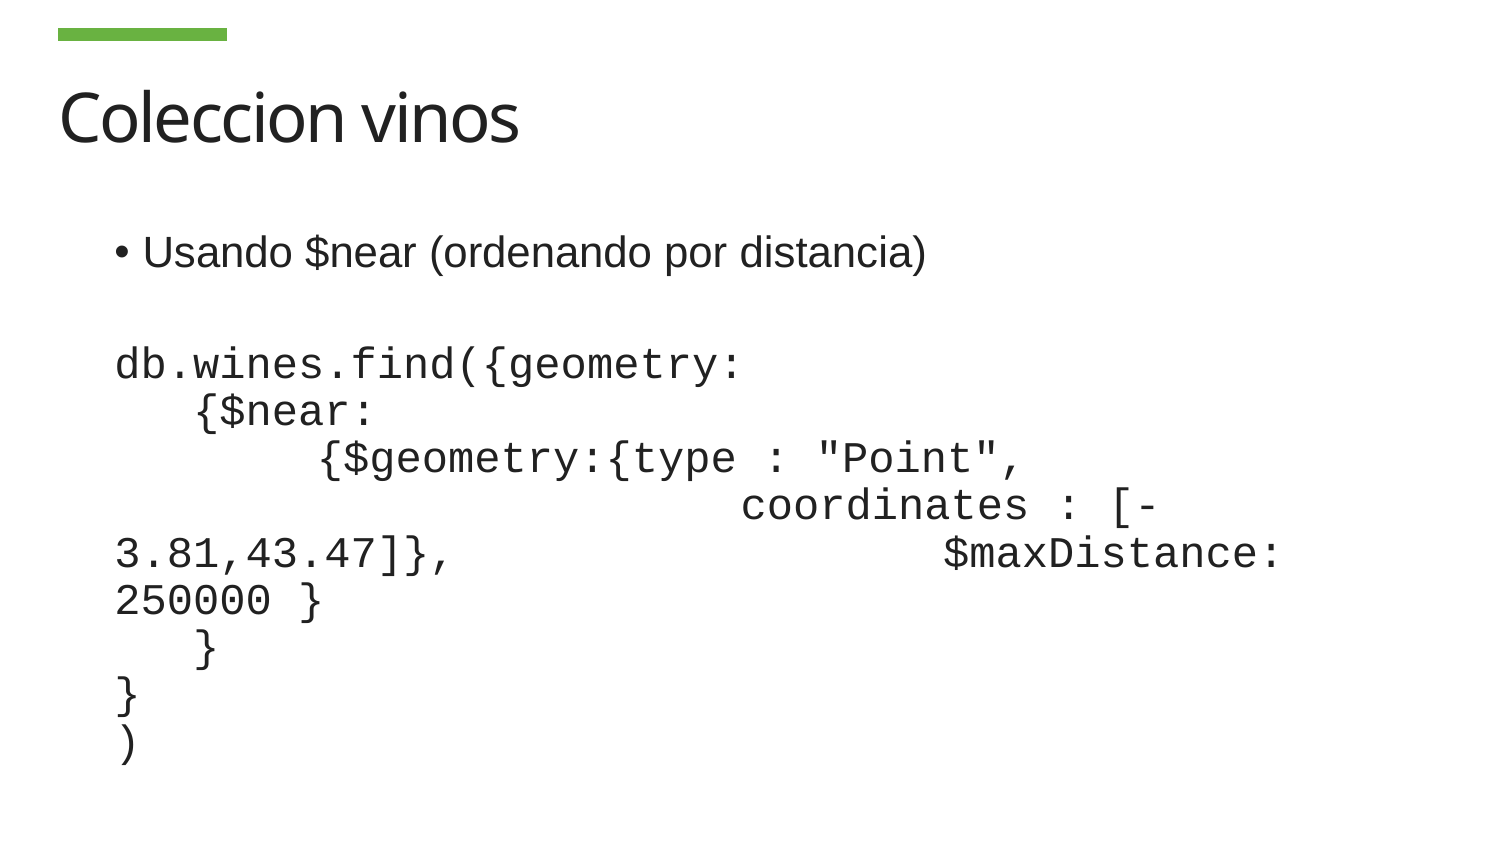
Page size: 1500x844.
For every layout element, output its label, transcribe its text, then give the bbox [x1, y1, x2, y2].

list Usando $near (ordenando por distancia) db.wines.find({geometry: {$near: {$geometry:{type : "Point", coordinates : [-3.81,43.47]}, $maxDistance: 250000 } } } ) [103, 224, 1425, 760]
title Coleccion vinos [46, 0, 1341, 164]
